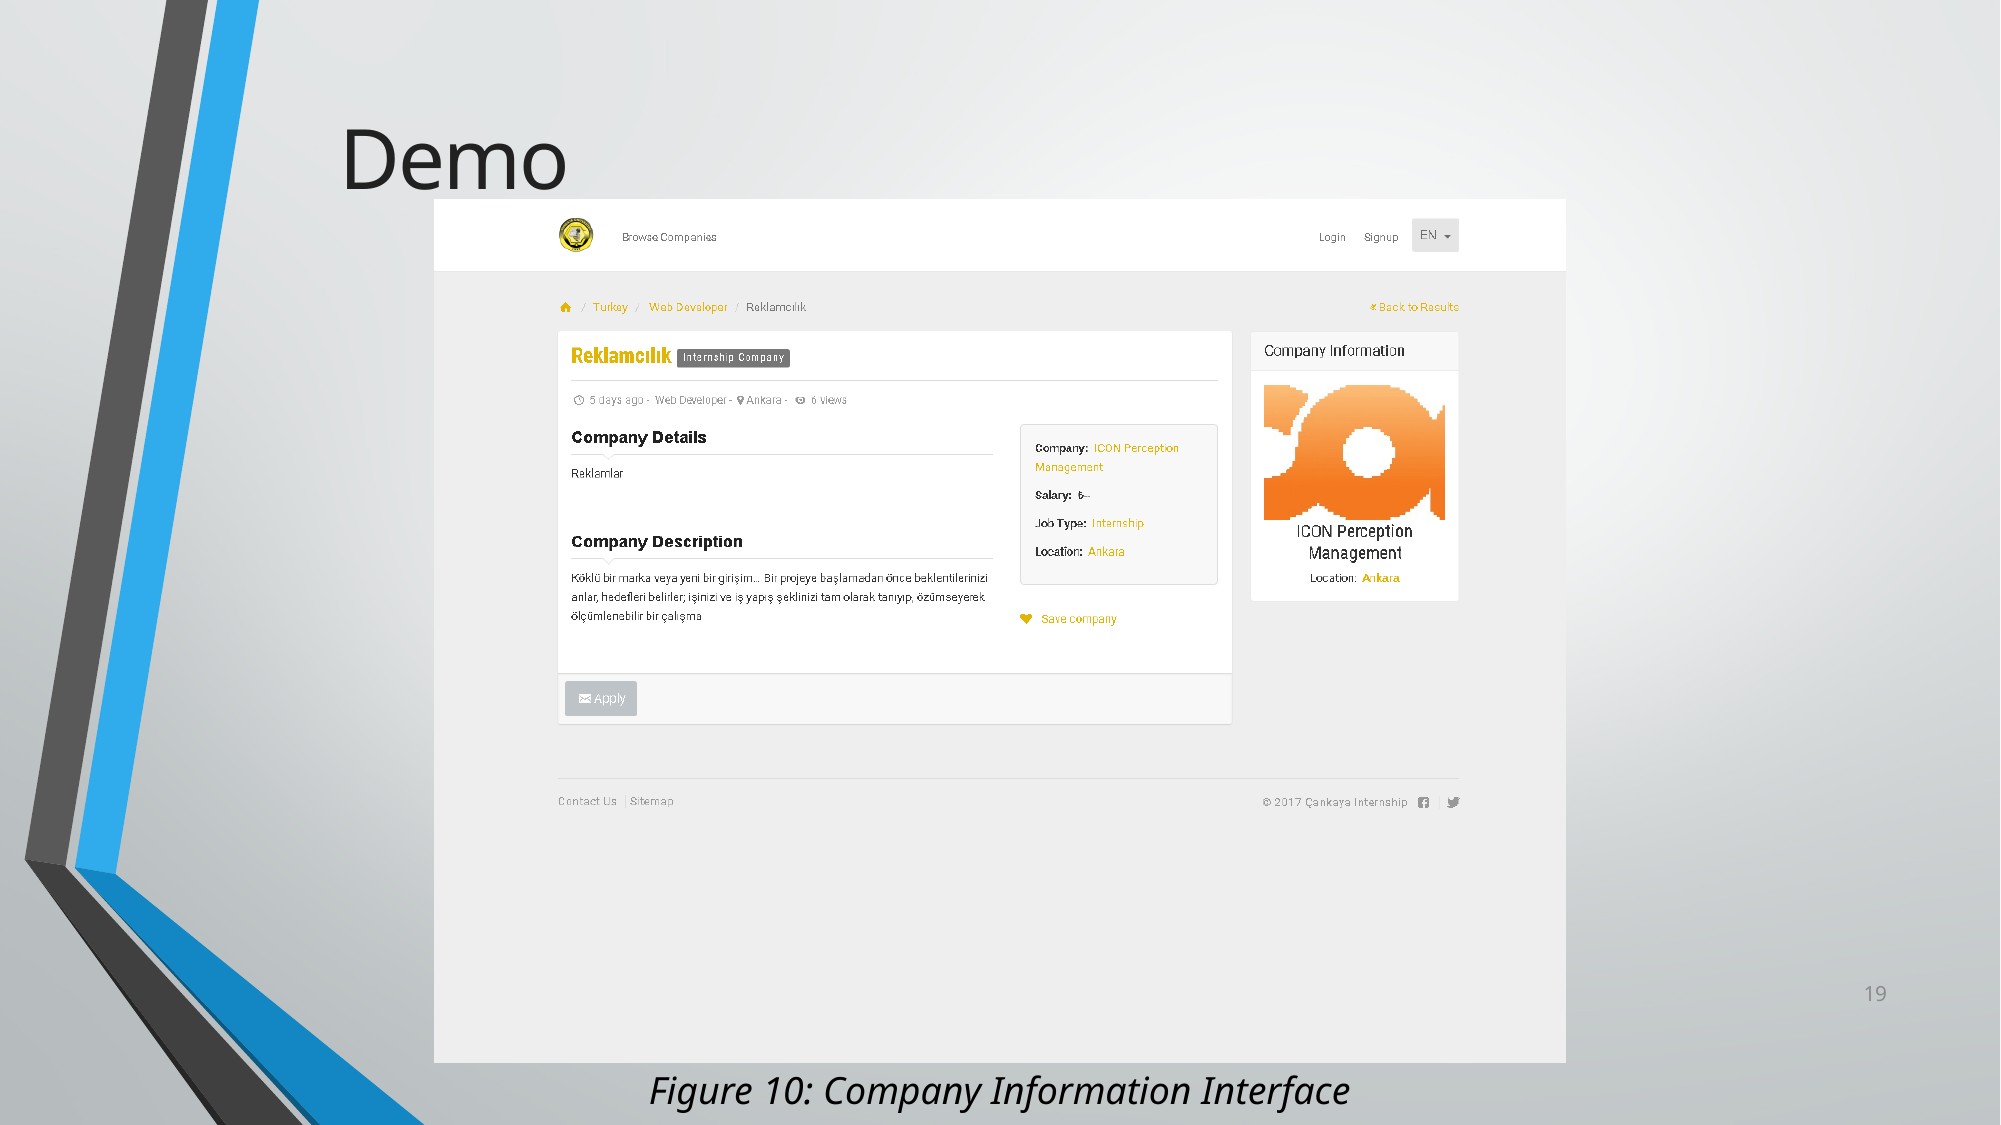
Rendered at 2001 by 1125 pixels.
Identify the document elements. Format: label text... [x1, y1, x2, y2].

text_box Demo [324, 74, 1675, 238]
picture [433, 199, 1567, 1063]
slide_number 19 [1796, 965, 1887, 1025]
text_box Figure 10: Company Information Interface [633, 1063, 1366, 1119]
